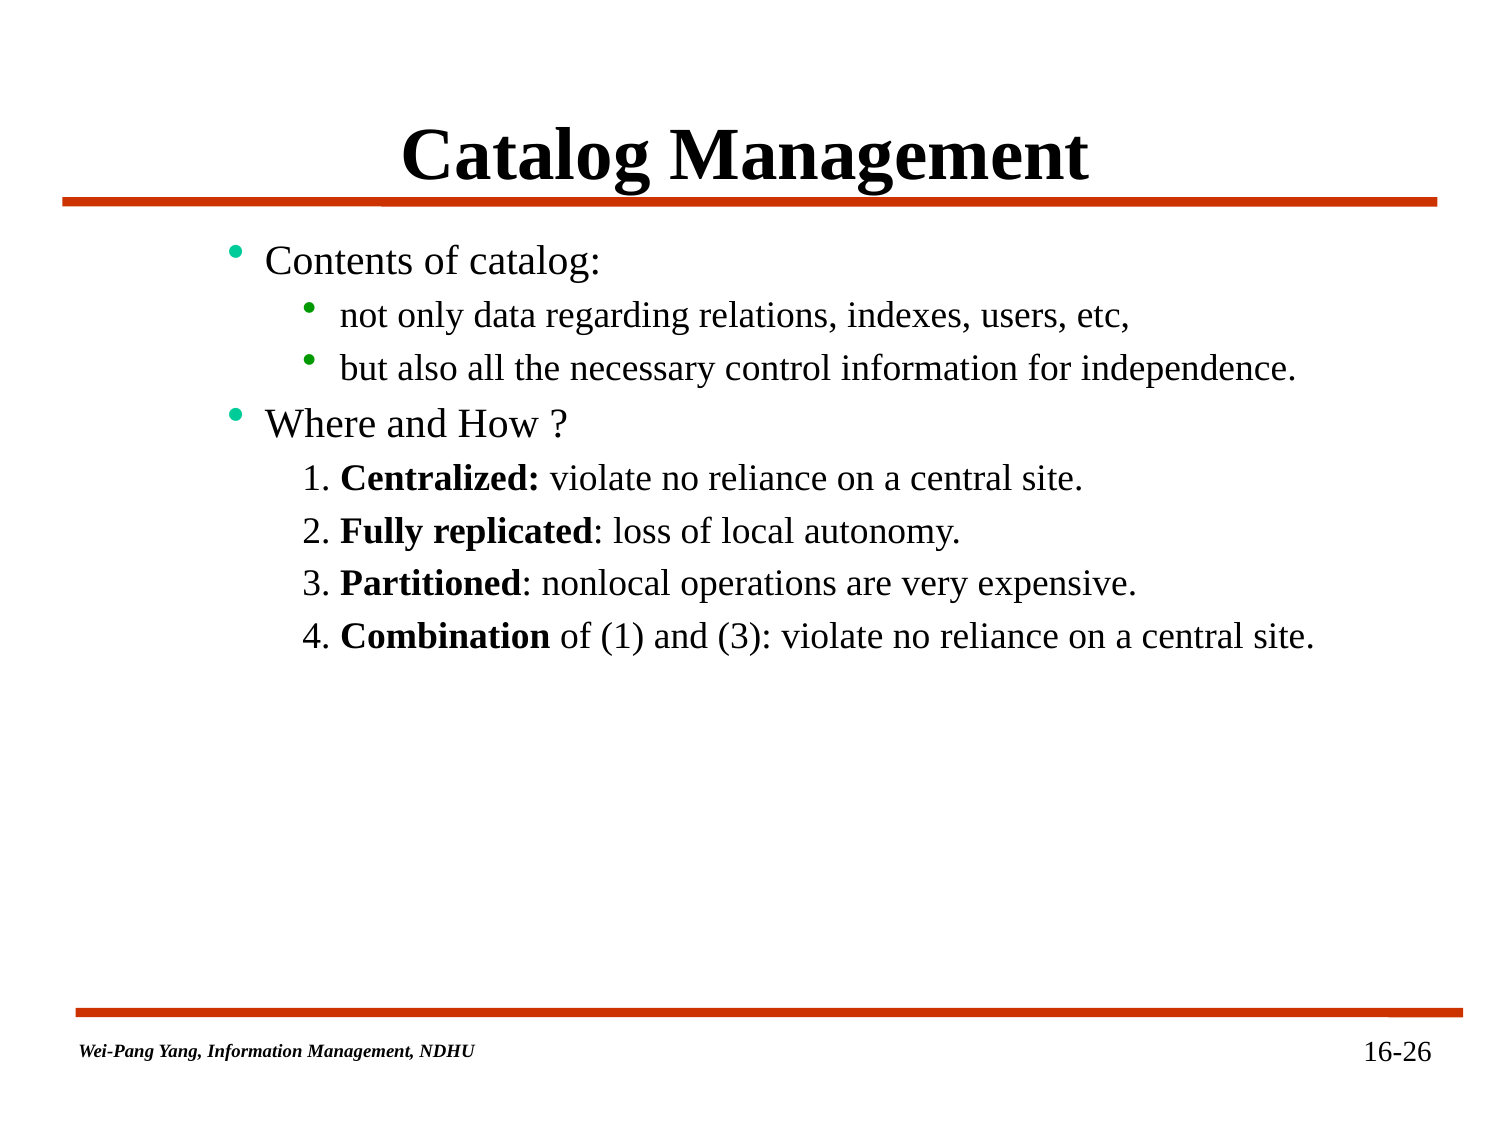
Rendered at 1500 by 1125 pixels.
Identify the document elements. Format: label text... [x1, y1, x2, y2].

list Contents of catalog: not only data regarding relations, indexes, users, etc, but also all the necessary control information for independence. Where and How ? 1. Centralized: violate no reliance on a central site. 2. Fully replicated: loss of local autonomy. 3. Partitioned: nonlocal operations are very expensive. 4. Combination of (1) and (3): violate no reliance on a central site. [62, 224, 1400, 988]
title Catalog Management [126, 99, 1365, 200]
